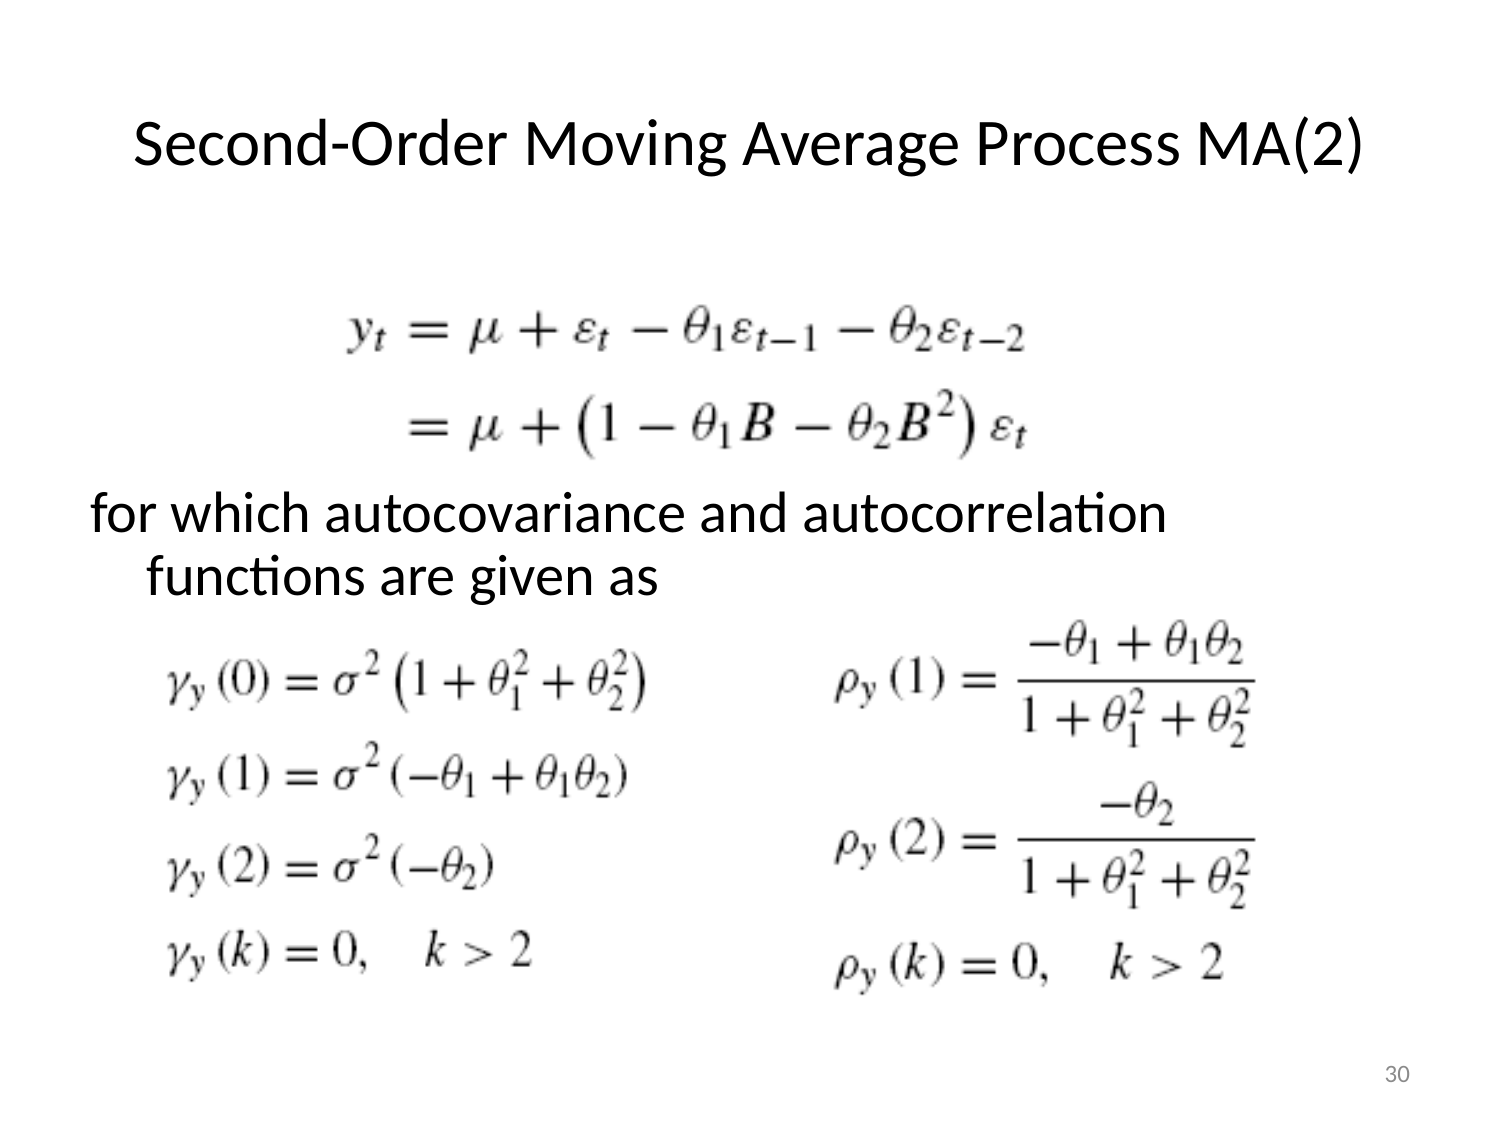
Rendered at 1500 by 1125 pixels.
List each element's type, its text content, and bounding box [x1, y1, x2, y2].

picture [337, 287, 1076, 487]
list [152, 637, 671, 1011]
slide_number 30 [1074, 1042, 1425, 1103]
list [798, 605, 1293, 1035]
title Second-Order Moving Average Process MA(2) [75, 45, 1425, 233]
list for which autocovariance and autocorrelation functions are given as [75, 474, 1363, 629]
